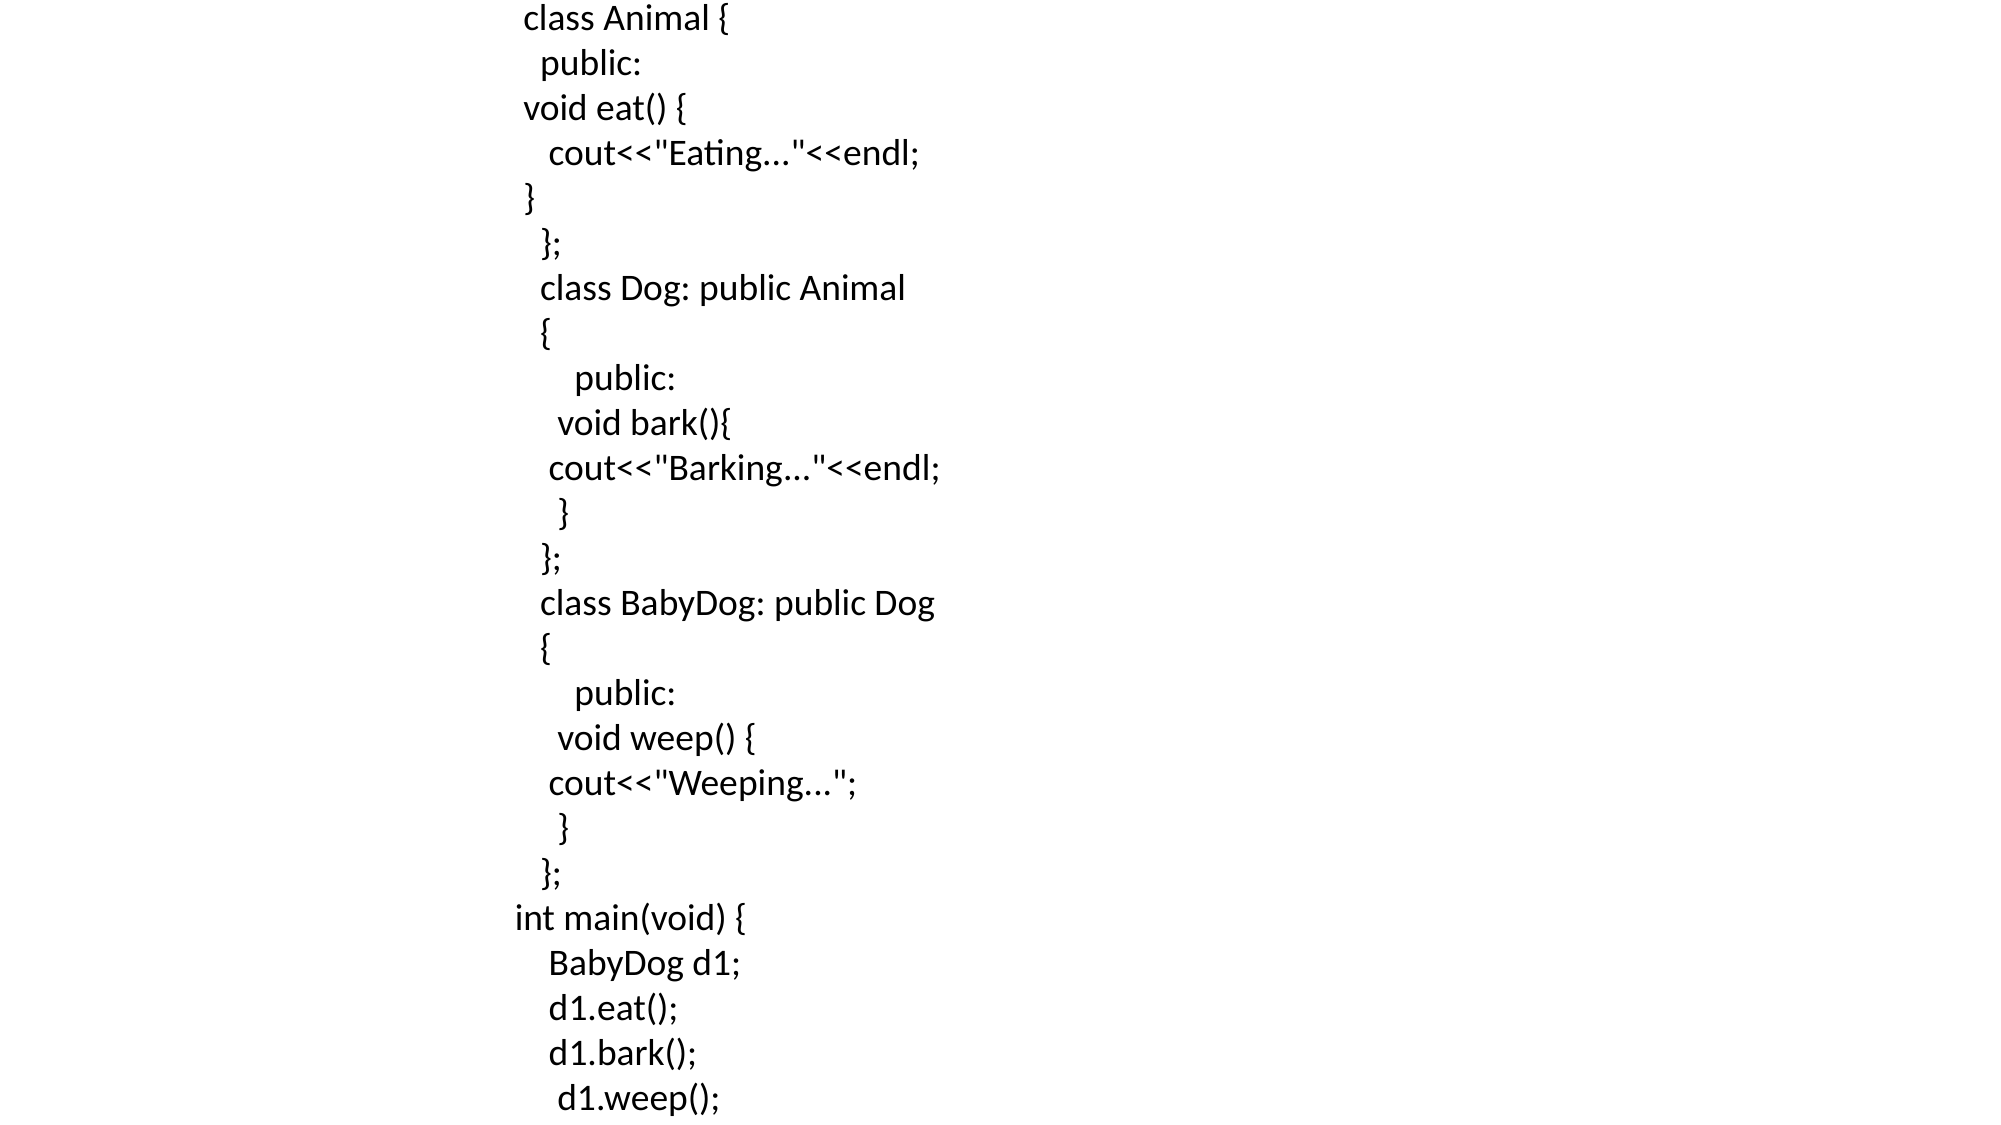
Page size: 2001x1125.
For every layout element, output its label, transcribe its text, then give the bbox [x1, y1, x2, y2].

text_box #include <iostream> using namespace std; class Animal { public: void eat() { cout<<"Eating..."<<endl; } }; class Dog: public Animal { public: void bark(){ cout<<"Barking..."<<endl; } }; class BabyDog: public Dog { public: void weep() { cout<<"Weeping..."; } }; int main(void) { BabyDog d1; d1.eat(); d1.bark(); d1.weep(); return 0; } [500, 0, 1500, 1125]
